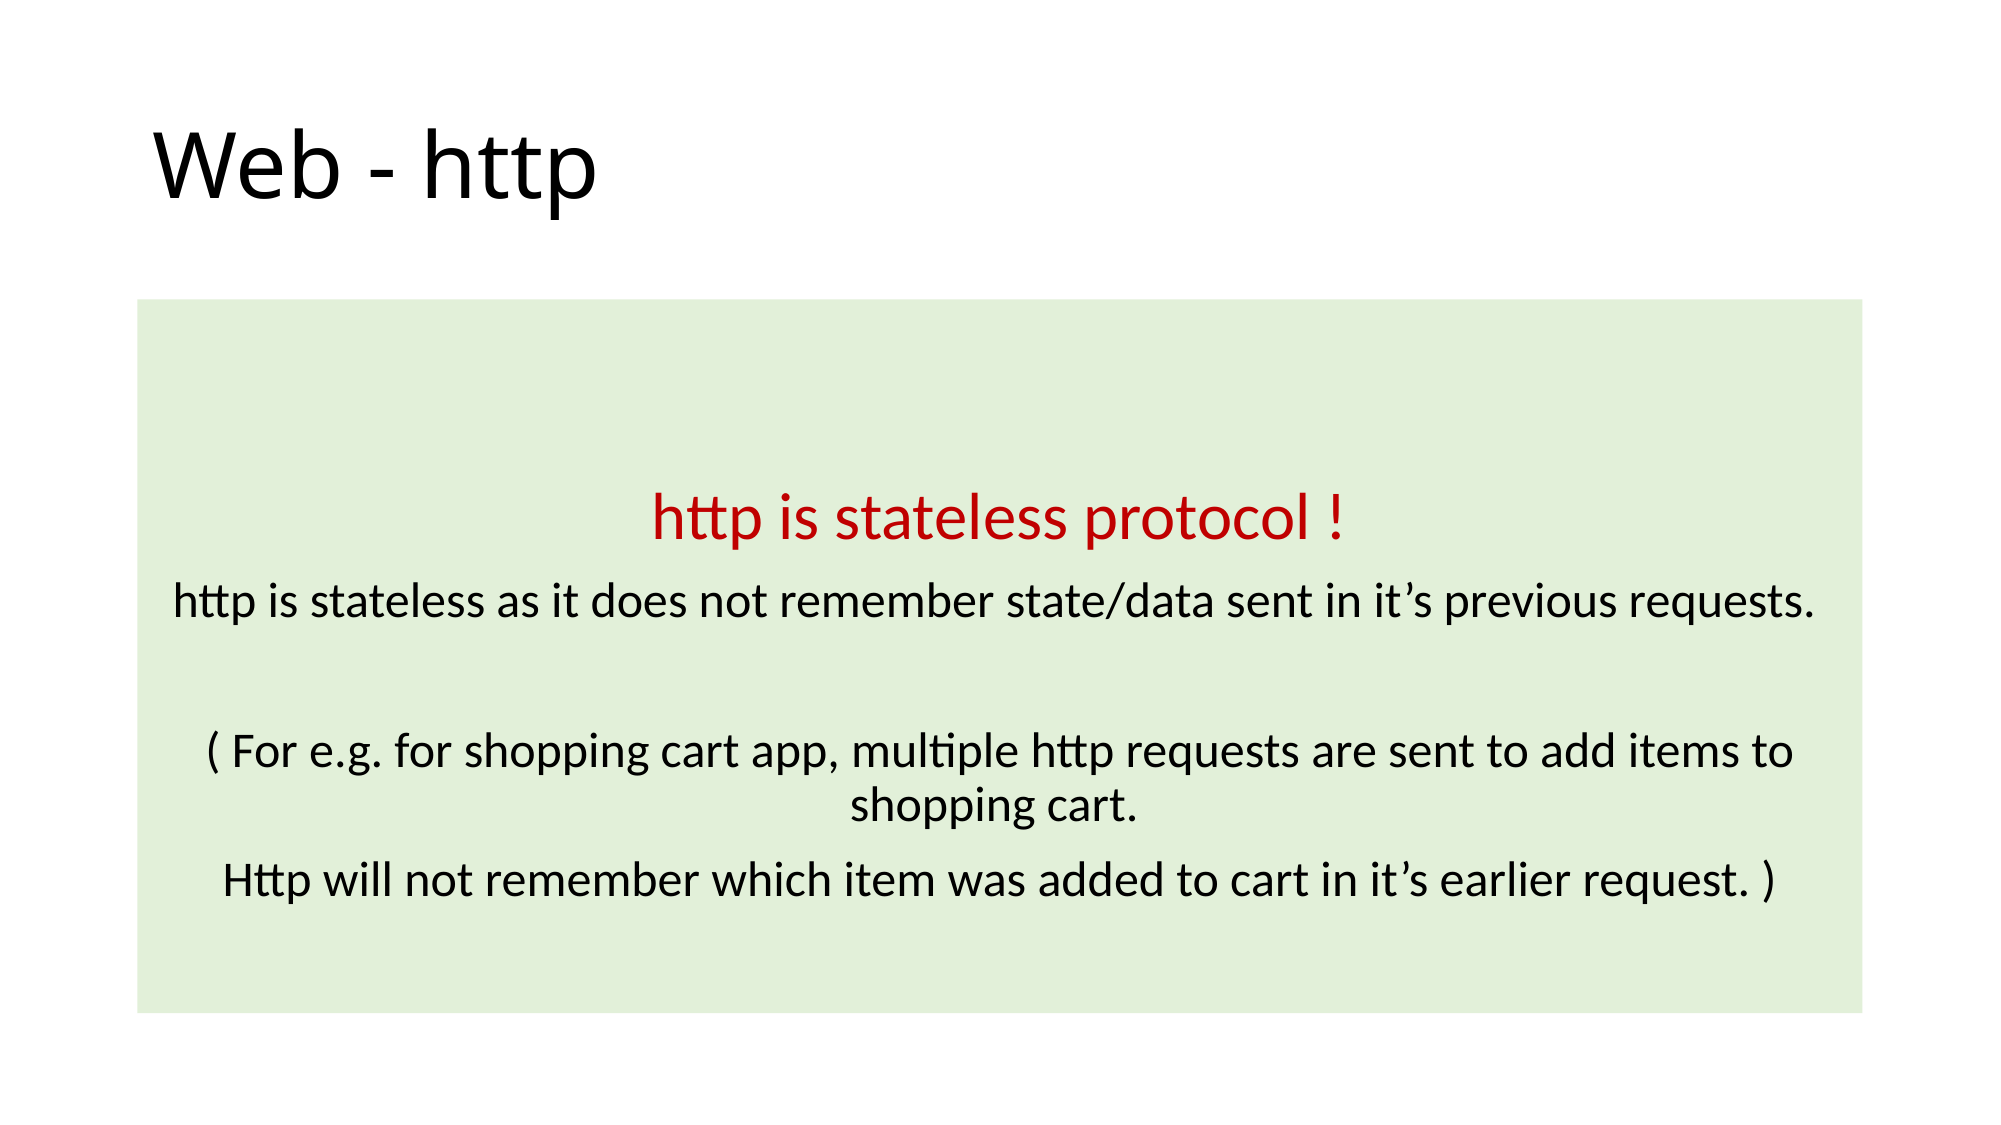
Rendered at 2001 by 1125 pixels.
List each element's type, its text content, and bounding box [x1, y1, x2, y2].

title Web - http [137, 59, 1863, 278]
list http is stateless protocol ! http is stateless as it does not remember state/data sent in it’s previous requests. ( For e.g. for shopping cart app, multiple http requests are sent to add items to shopping cart. Http will not remember which item was added to cart in it’s earlier request. ) [137, 299, 1863, 1014]
